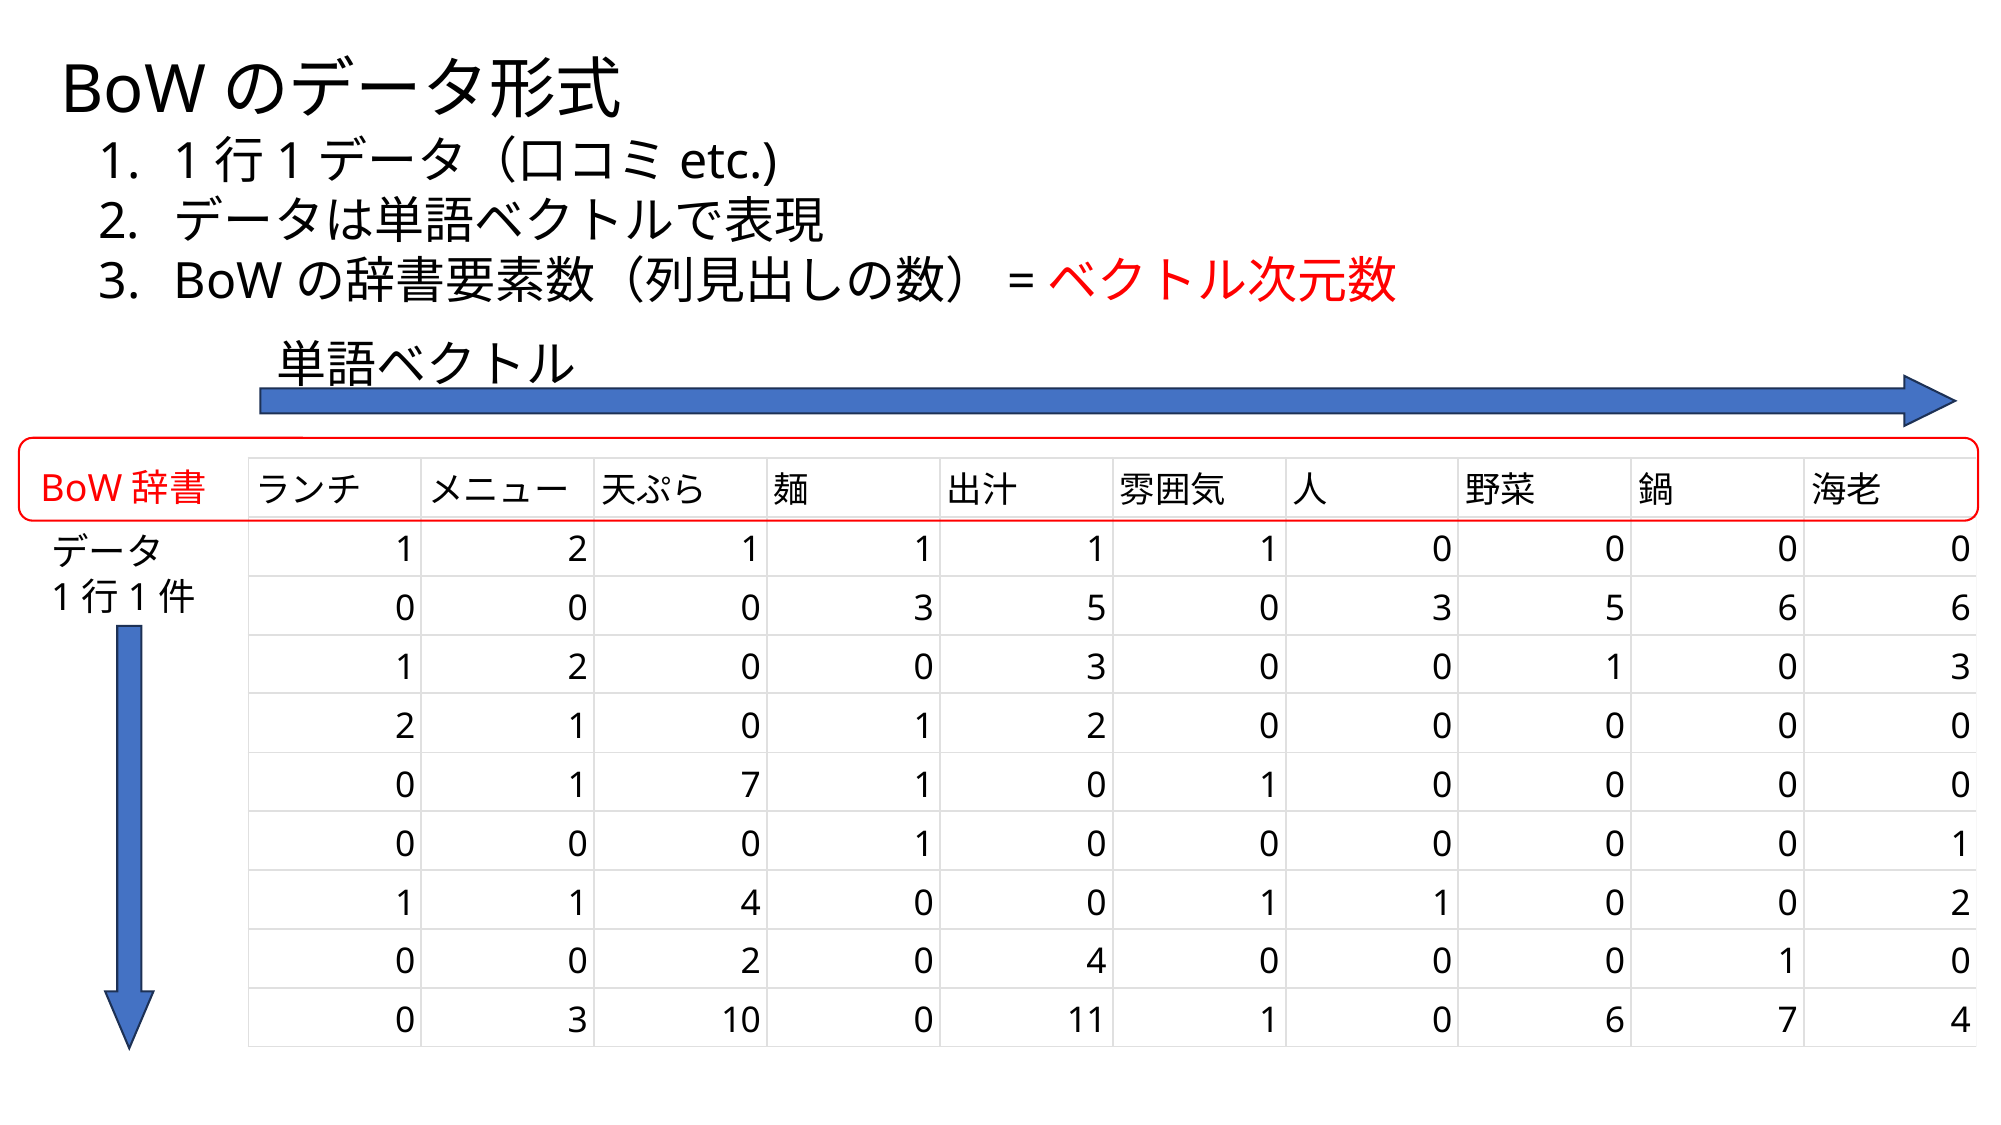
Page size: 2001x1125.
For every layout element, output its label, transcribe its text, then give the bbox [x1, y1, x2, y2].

text_box データ 1行1件 [36, 522, 211, 626]
text_box [259, 374, 1958, 428]
text_box [103, 624, 155, 1051]
text_box [17, 436, 1980, 522]
text_box BoWのデータ形式 [45, 38, 638, 134]
text_box 単語ベクトル [262, 325, 592, 400]
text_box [247, 456, 1979, 1049]
text_box 1行1データ（口コミetc.) データは単語ベクトルで表現 BoWの辞書要素数（列見出しの数）=ベクトル次元数 [84, 120, 1413, 316]
